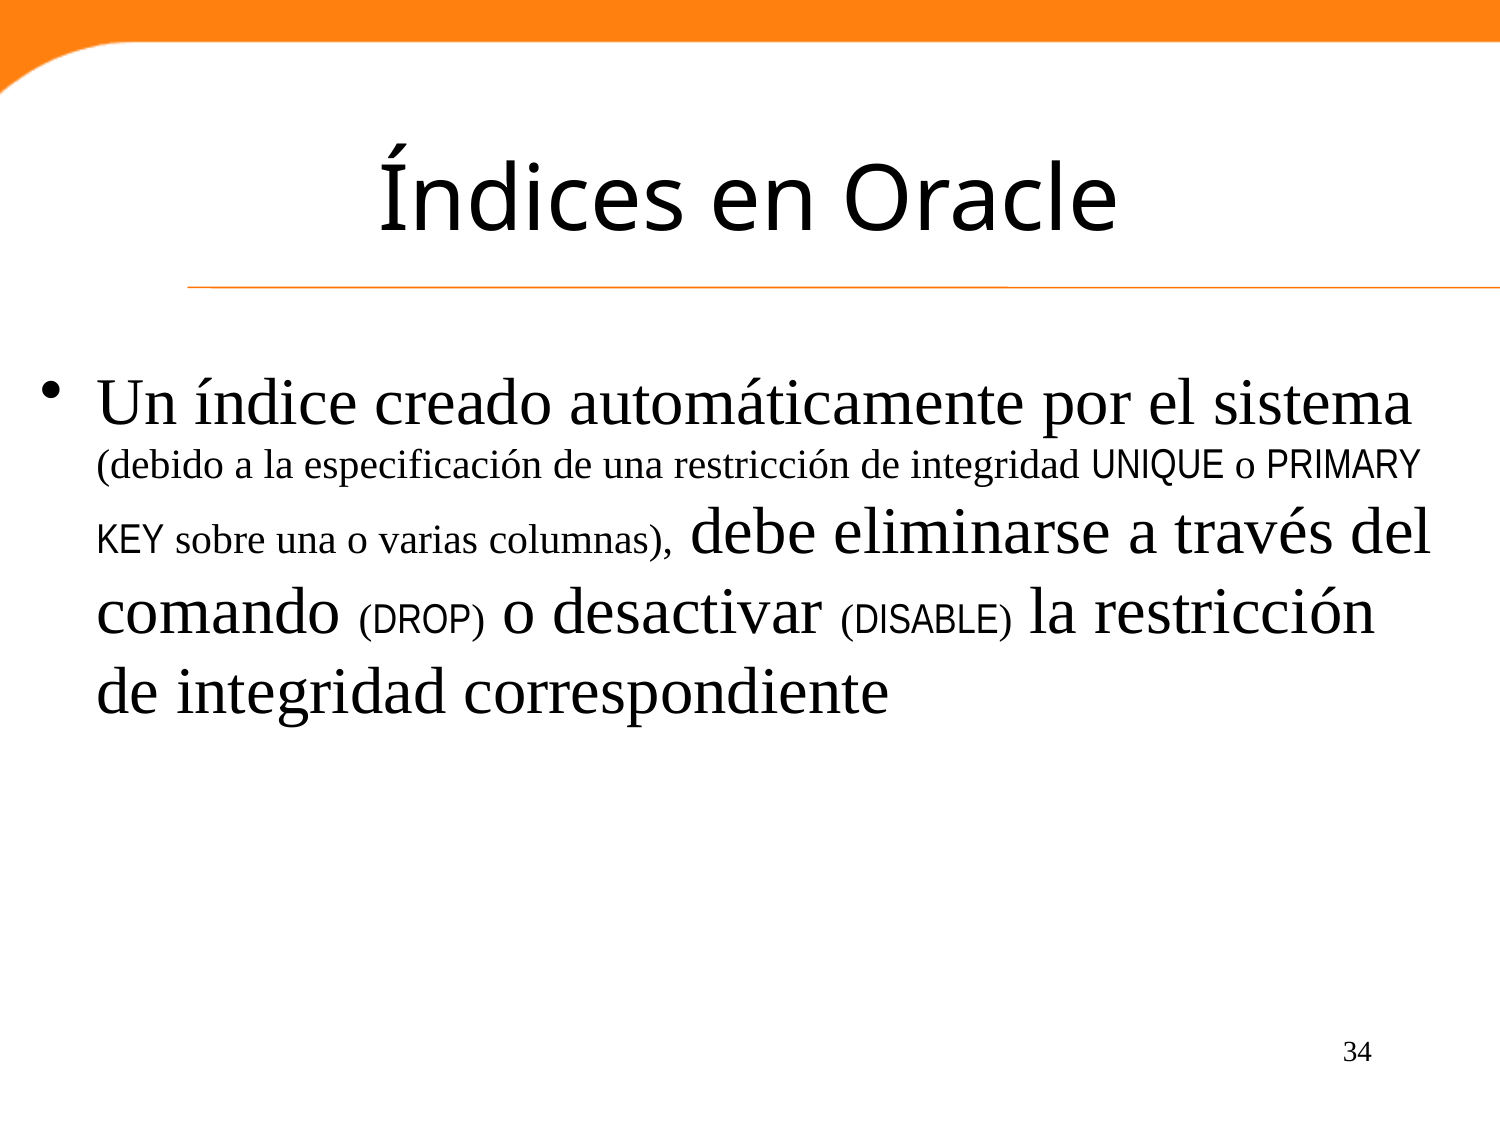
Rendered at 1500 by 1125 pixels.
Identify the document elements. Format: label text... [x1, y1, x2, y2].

slide_number 34 [1074, 1037, 1388, 1101]
title Índices en Oracle [112, 99, 1388, 288]
picture [0, 0, 1500, 103]
list Un índice creado automáticamente por el sistema (debido a la especificación de una restricción de integridad UNIQUE o PRIMARY KEY sobre una o varias columnas), debe eliminarse a través del comando (DROP) o desactivar (DISABLE) la restricción de integridad correspondiente [24, 349, 1471, 1037]
